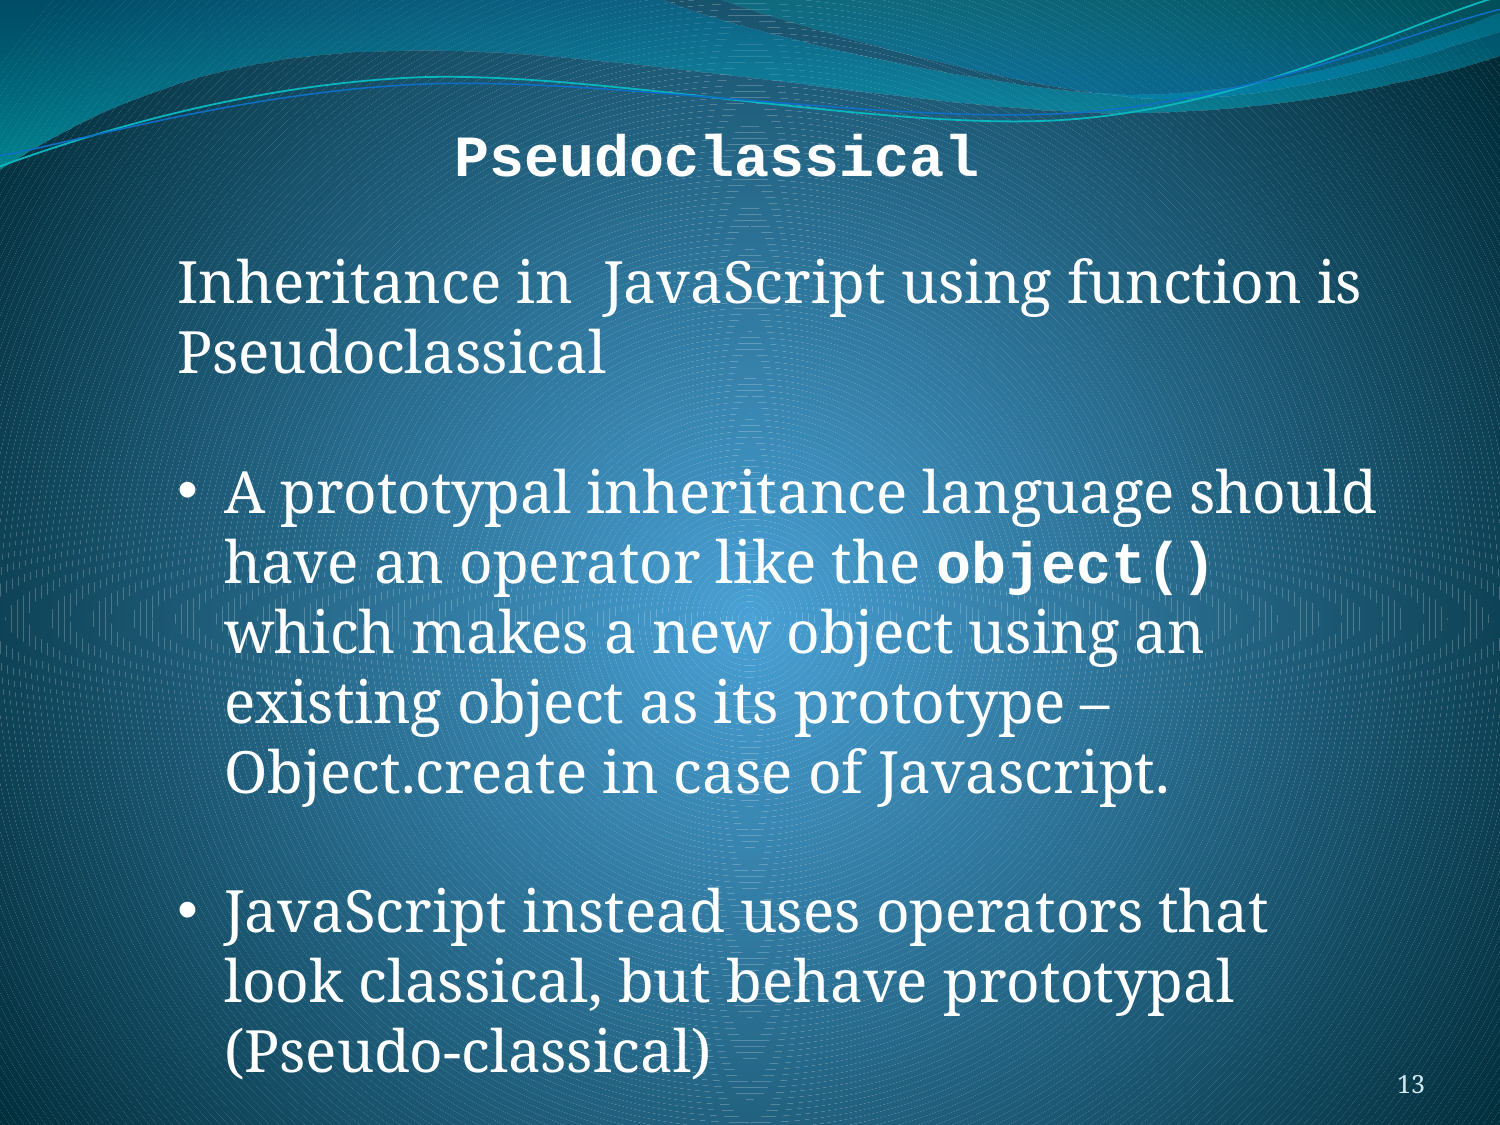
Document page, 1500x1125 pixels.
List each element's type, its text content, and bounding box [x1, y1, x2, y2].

title [99, 110, 1375, 223]
text_box Pseudoclassical [439, 110, 995, 196]
text_box Inheritance in JavaScript using function is Pseudoclassical A prototypal inheritance language should have an operator like the object() which makes a new object using an existing object as its prototype – Object.create in case of Javascript. JavaScript instead uses operators that look classical, but behave prototypal (Pseudo-classical) [162, 237, 1415, 1092]
slide_number 13 [1299, 1042, 1425, 1103]
